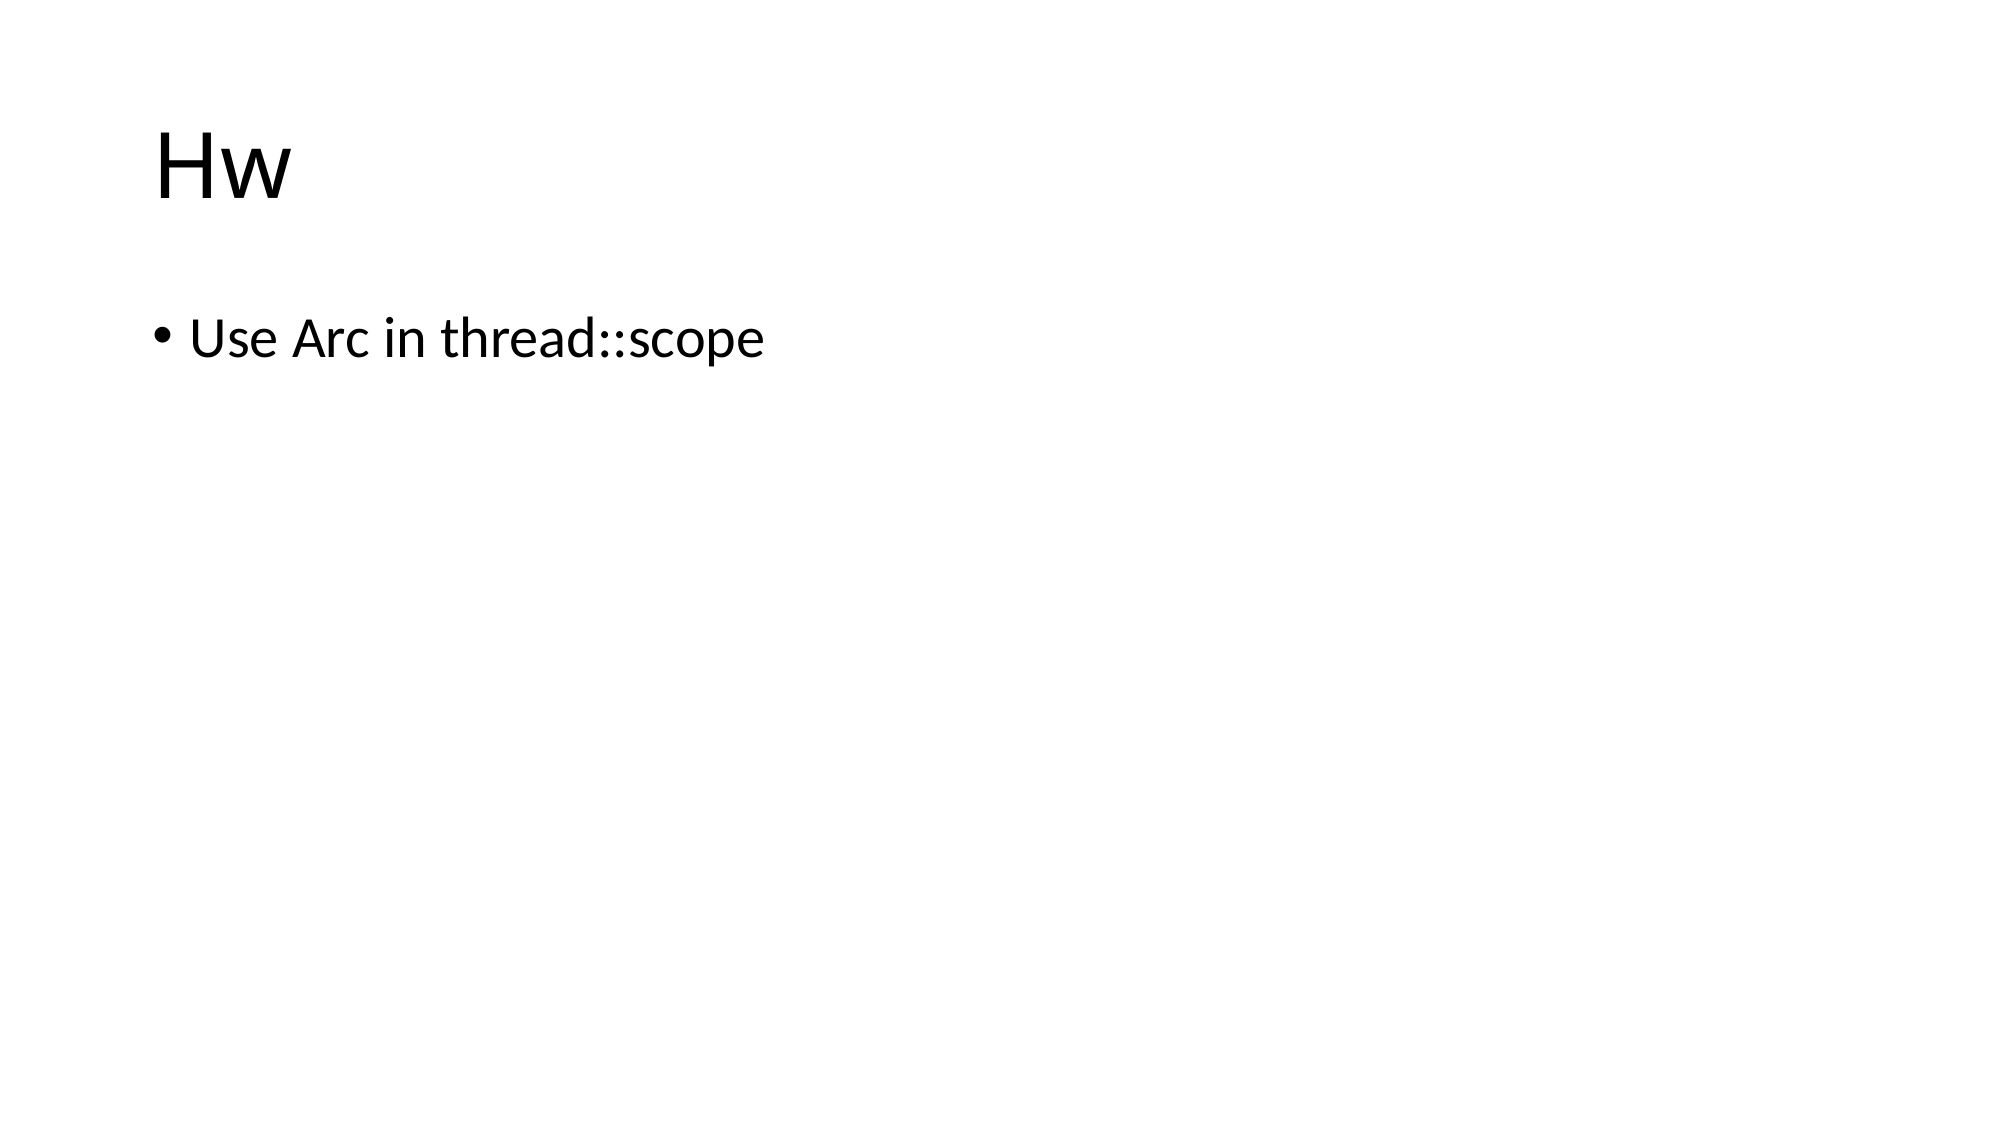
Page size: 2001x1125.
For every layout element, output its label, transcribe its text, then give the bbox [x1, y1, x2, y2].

list Use Arc in thread::scope [137, 299, 1863, 1014]
title Hw [137, 59, 1863, 278]
